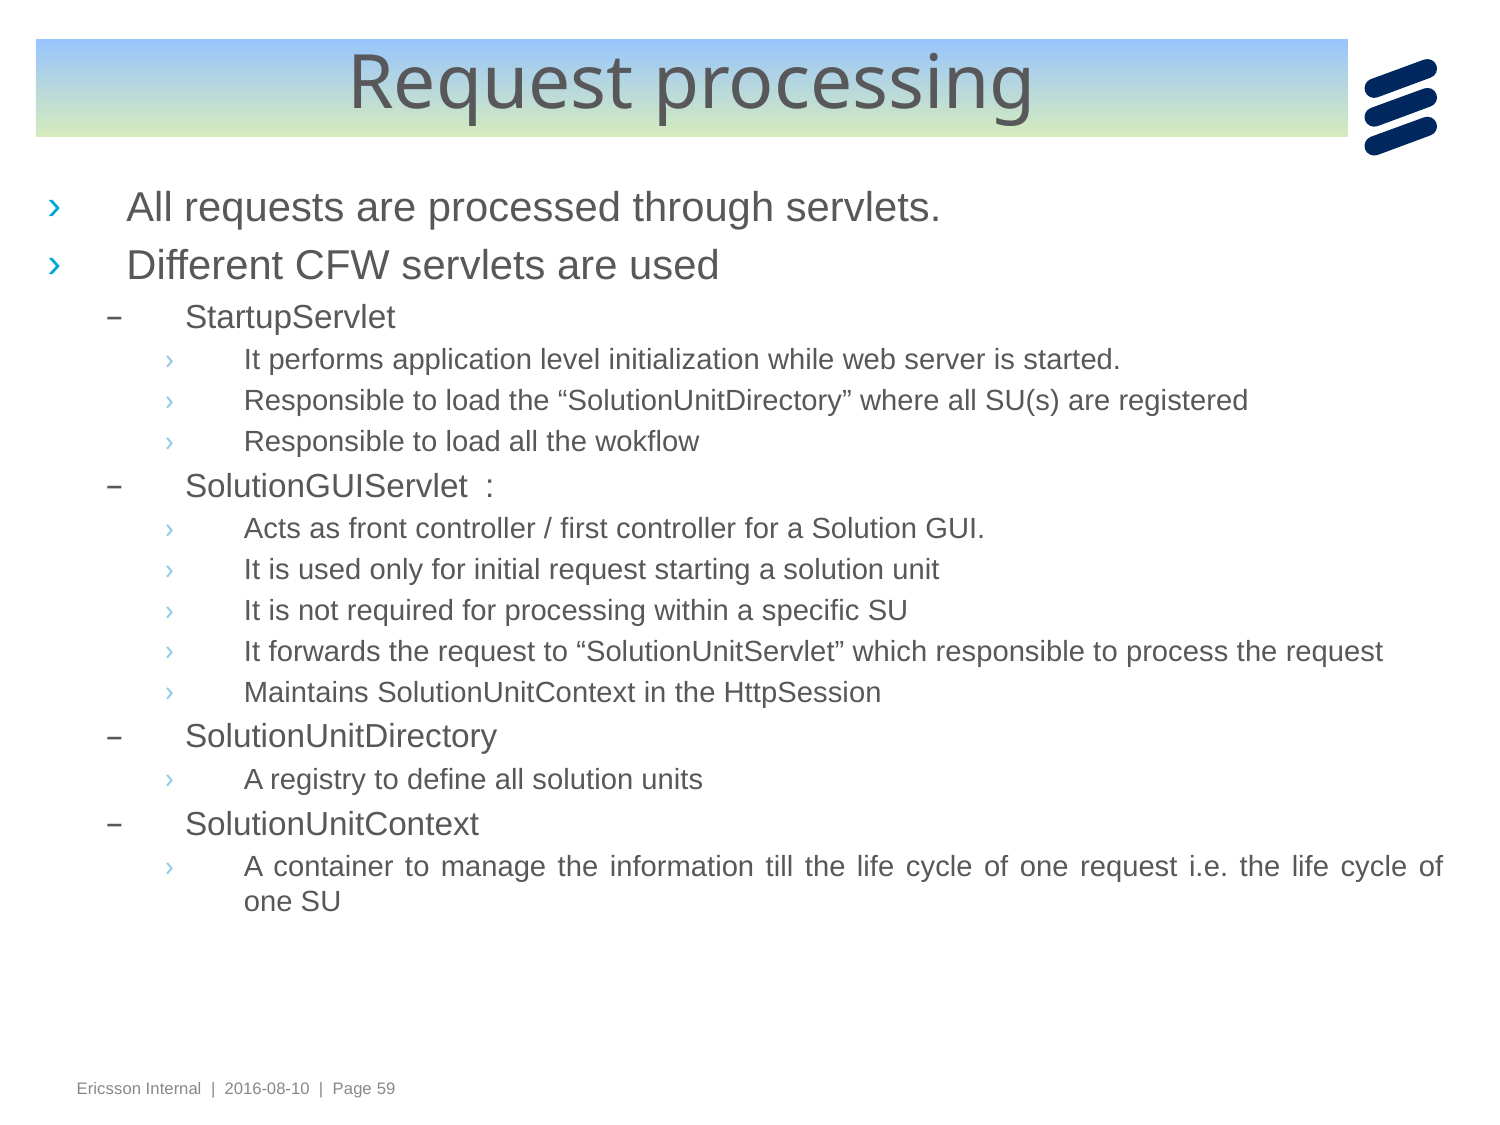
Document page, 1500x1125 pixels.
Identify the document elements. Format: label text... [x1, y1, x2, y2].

title Request processing [35, 39, 1349, 137]
text_box All requests are processed through servlets. Different CFW servlets are used StartupServlet It performs application level initialization while web server is started. Responsible to load the “SolutionUnitDirectory” where all SU(s) are registered Responsible to load all the wokflow SolutionGUIServlet : Acts as front controller / first controller for a Solution GUI. It is used only for initial request starting a solution unit It is not required for processing within a specific SU It forwards the request to “SolutionUnitServlet” which responsible to process the request Maintains SolutionUnitContext in the HttpSession SolutionUnitDirectory A registry to define all solution units SolutionUnitContext A container to manage the information till the life cycle of one request i.e. the life cycle of one SU [35, 179, 1458, 1072]
